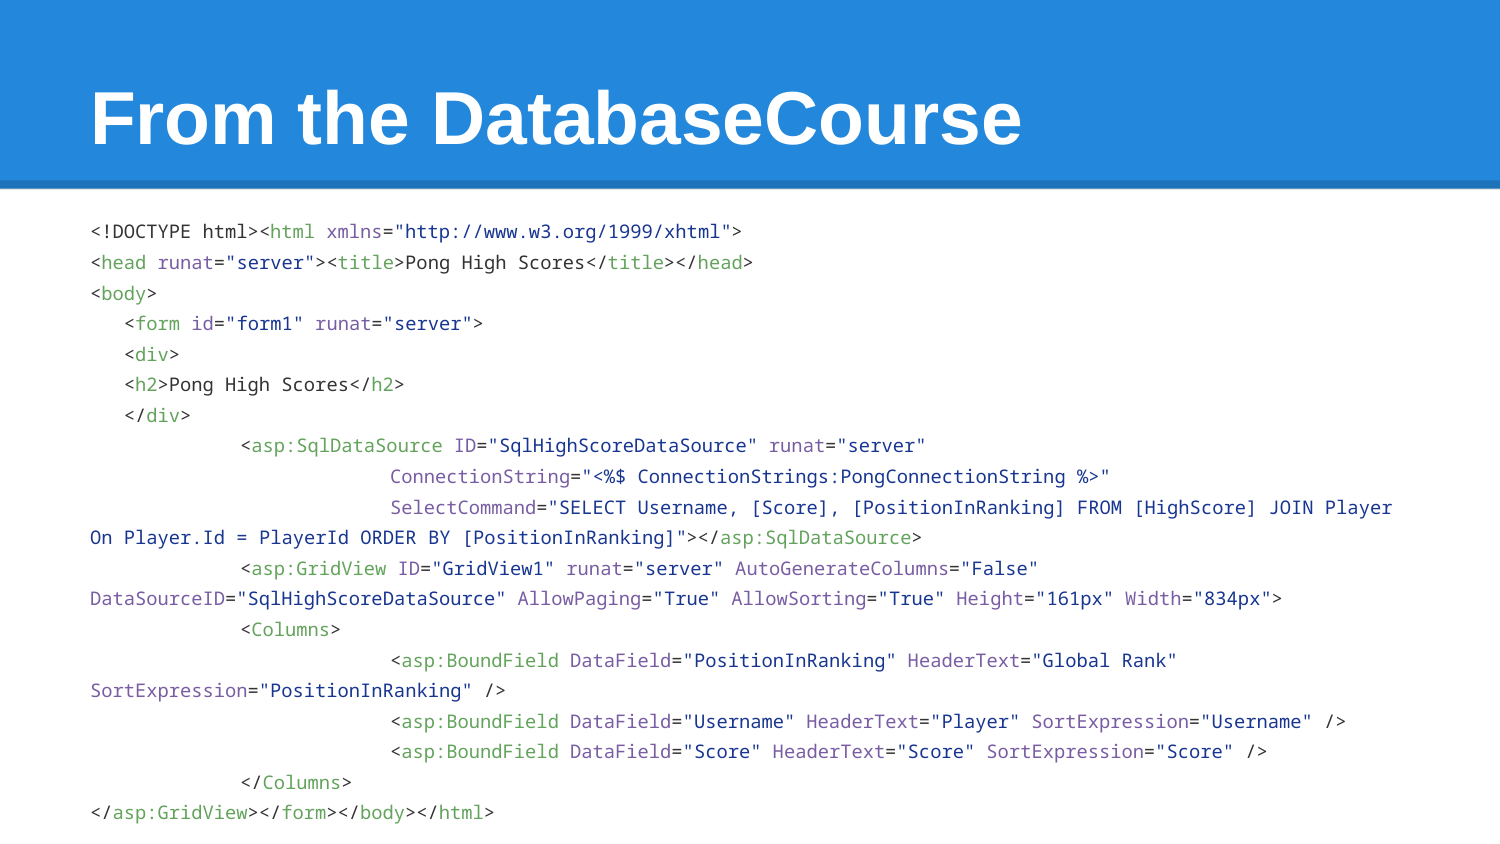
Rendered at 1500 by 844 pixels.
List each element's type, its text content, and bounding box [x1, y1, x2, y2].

list <!DOCTYPE html><html xmlns="http://www.w3.org/1999/xhtml"> <head runat="server"><title>Pong High Scores</title></head> <body> <form id="form1" runat="server"> <div> <h2>Pong High Scores</h2> </div> <asp:SqlDataSource ID="SqlHighScoreDataSource" runat="server" ConnectionString="<%$ ConnectionStrings:PongConnectionString %>" SelectCommand="SELECT Username, [Score], [PositionInRanking] FROM [HighScore] JOIN Player On Player.Id = PlayerId ORDER BY [PositionInRanking]"></asp:SqlDataSource> <asp:GridView ID="GridView1" runat="server" AutoGenerateColumns="False" DataSourceID="SqlHighScoreDataSource" AllowPaging="True" AllowSorting="True" Height="161px" Width="834px"> <Columns> <asp:BoundField DataField="PositionInRanking" HeaderText="Global Rank" SortExpression="PositionInRanking" /> <asp:BoundField DataField="Username" HeaderText="Player" SortExpression="Username" /> <asp:BoundField DataField="Score" HeaderText="Score" SortExpression="Score" /> </Columns> </asp:GridView></form></body></html> [75, 196, 1425, 808]
title From the DatabaseCourse [75, 33, 1425, 175]
